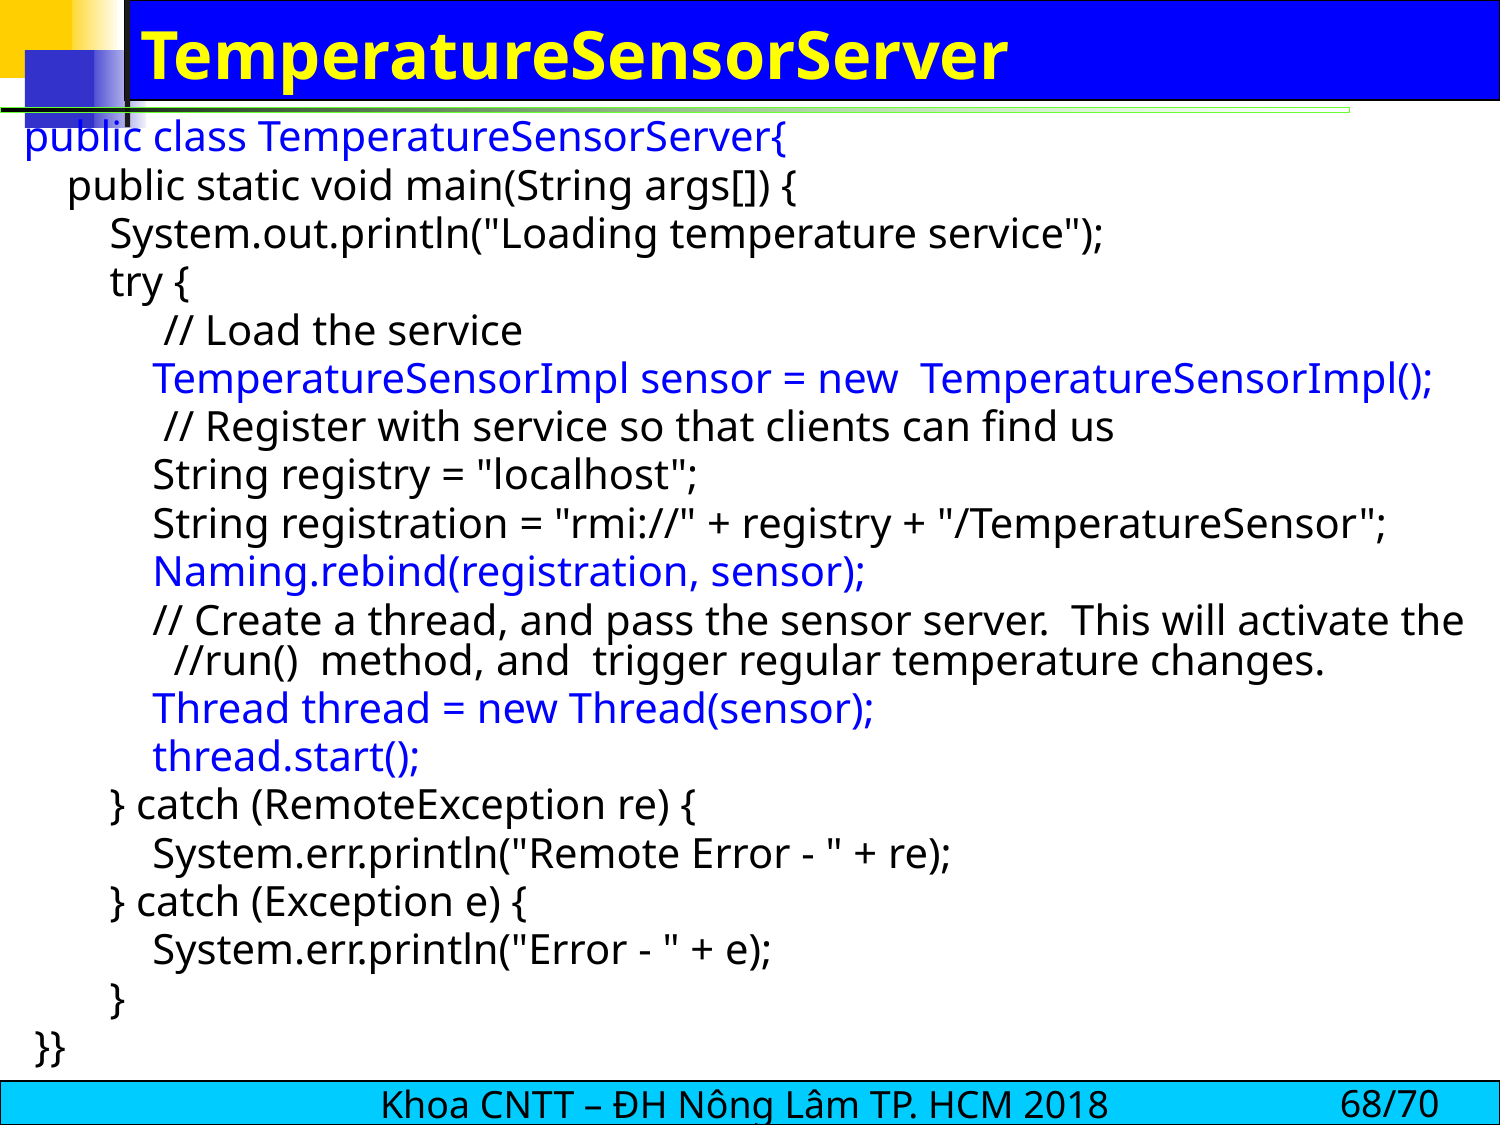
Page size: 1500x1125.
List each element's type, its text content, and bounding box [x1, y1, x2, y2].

list public class TemperatureSensorServer{ public static void main(String args[]) { System.out.println("Loading temperature service"); try { // Load the service TemperatureSensorImpl sensor = new TemperatureSensorImpl(); // Register with service so that clients can find us String registry = "localhost"; String registration = "rmi://" + registry + "/TemperatureSensor"; Naming.rebind(registration, sensor); // Create a thread, and pass the sensor server. This will activate the //run() method, and trigger regular temperature changes. Thread thread = new Thread(sensor); thread.start(); } catch (RemoteException re) { System.err.println("Remote Error - " + re); } catch (Exception e) { System.err.println("Error - " + e); } }} [0, 112, 1500, 1073]
title TemperatureSensorServer [124, 12, 1467, 101]
